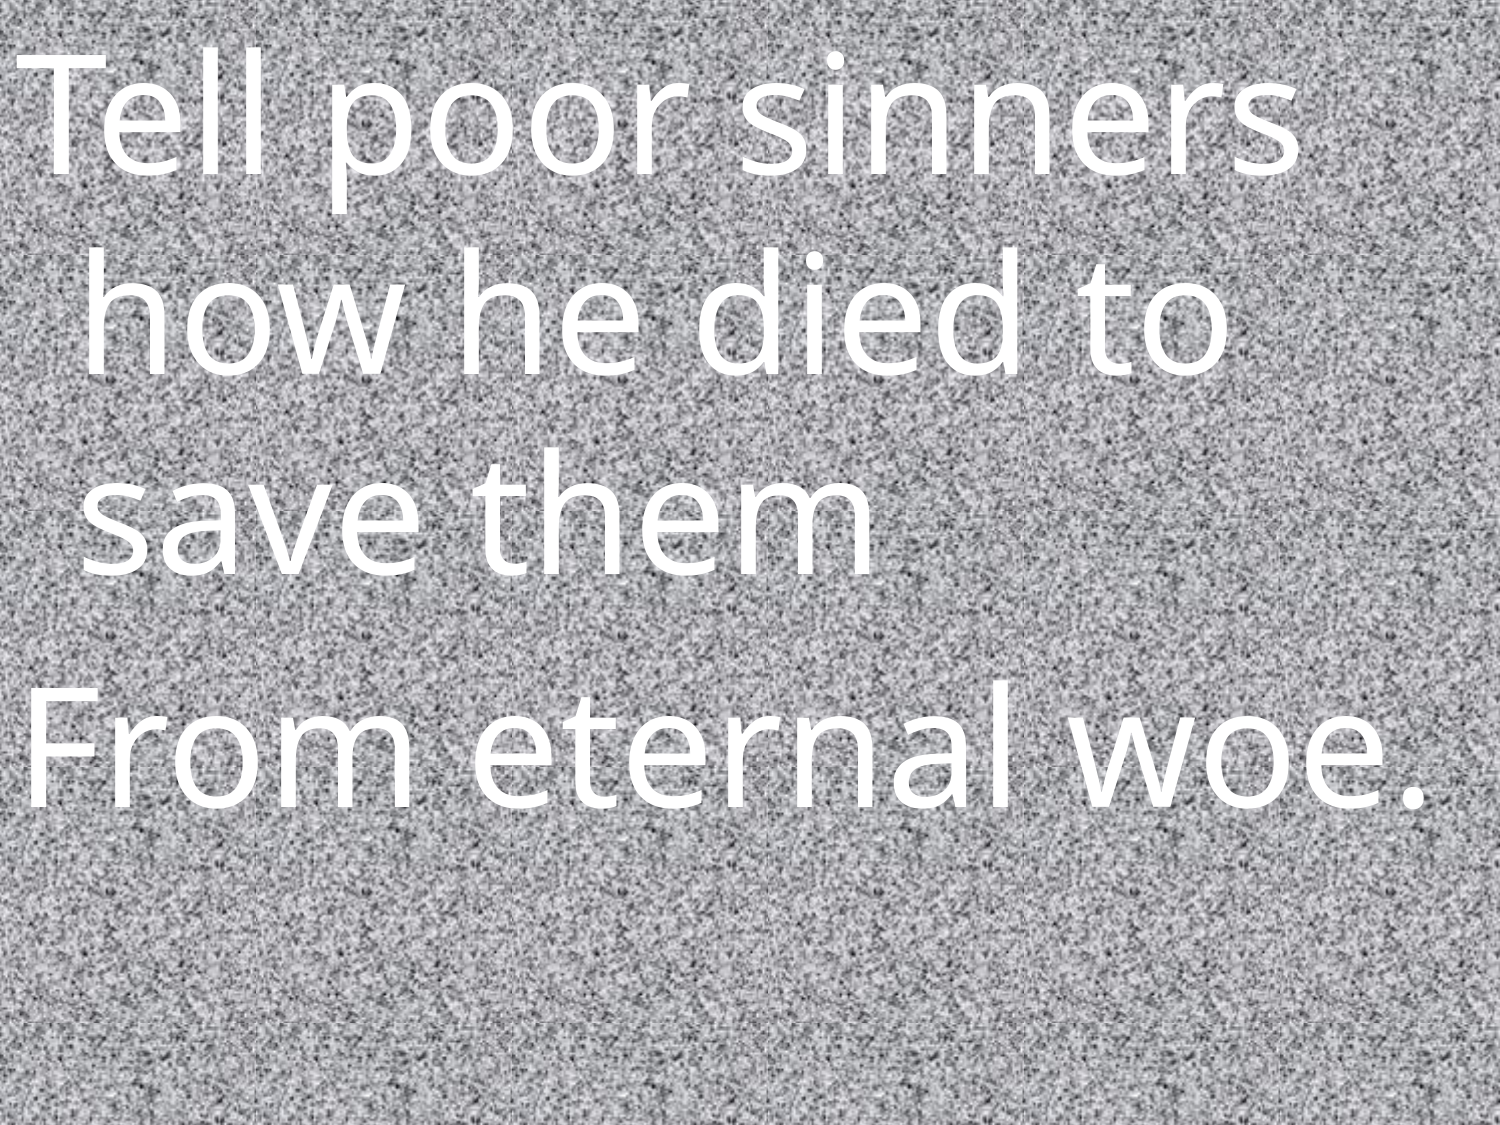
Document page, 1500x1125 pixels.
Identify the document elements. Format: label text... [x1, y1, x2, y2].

list Tell poor sinners how he died to save them From eternal woe. [0, 0, 1500, 1125]
